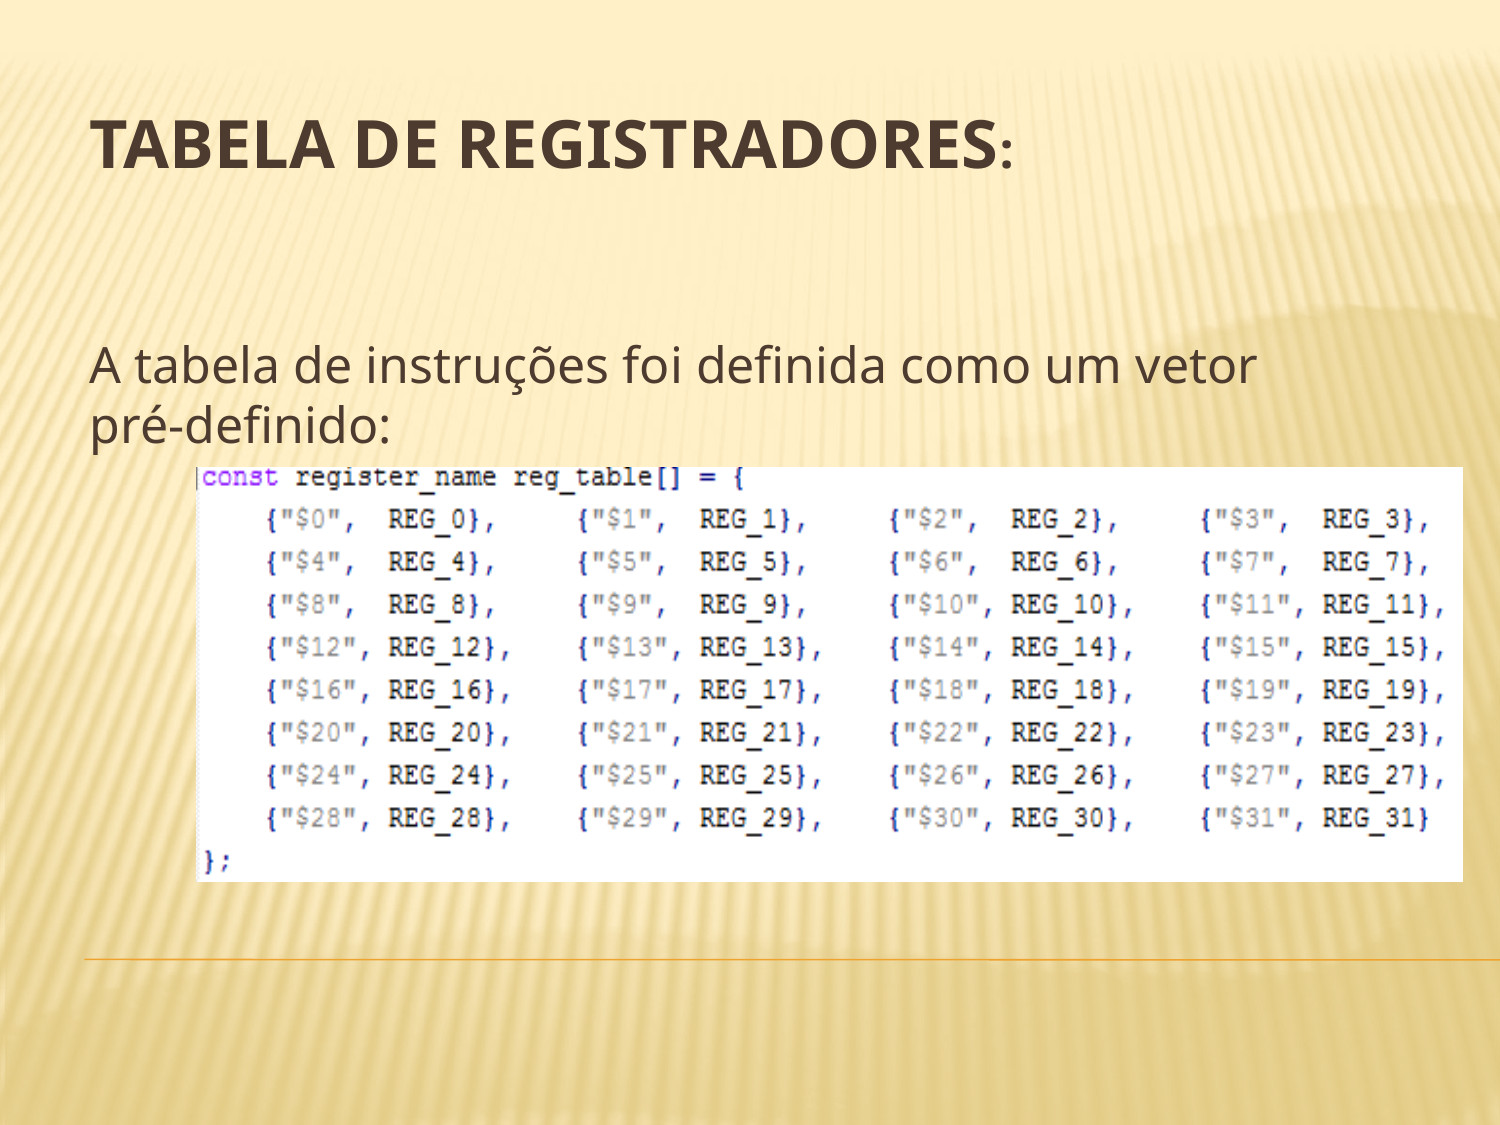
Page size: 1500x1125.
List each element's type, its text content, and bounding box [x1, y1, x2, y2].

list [196, 467, 1463, 882]
list A tabela de instruções foi definida como um vetor pré-definido: [75, 326, 1353, 659]
title Tabela de Registradores: [75, 99, 1463, 185]
